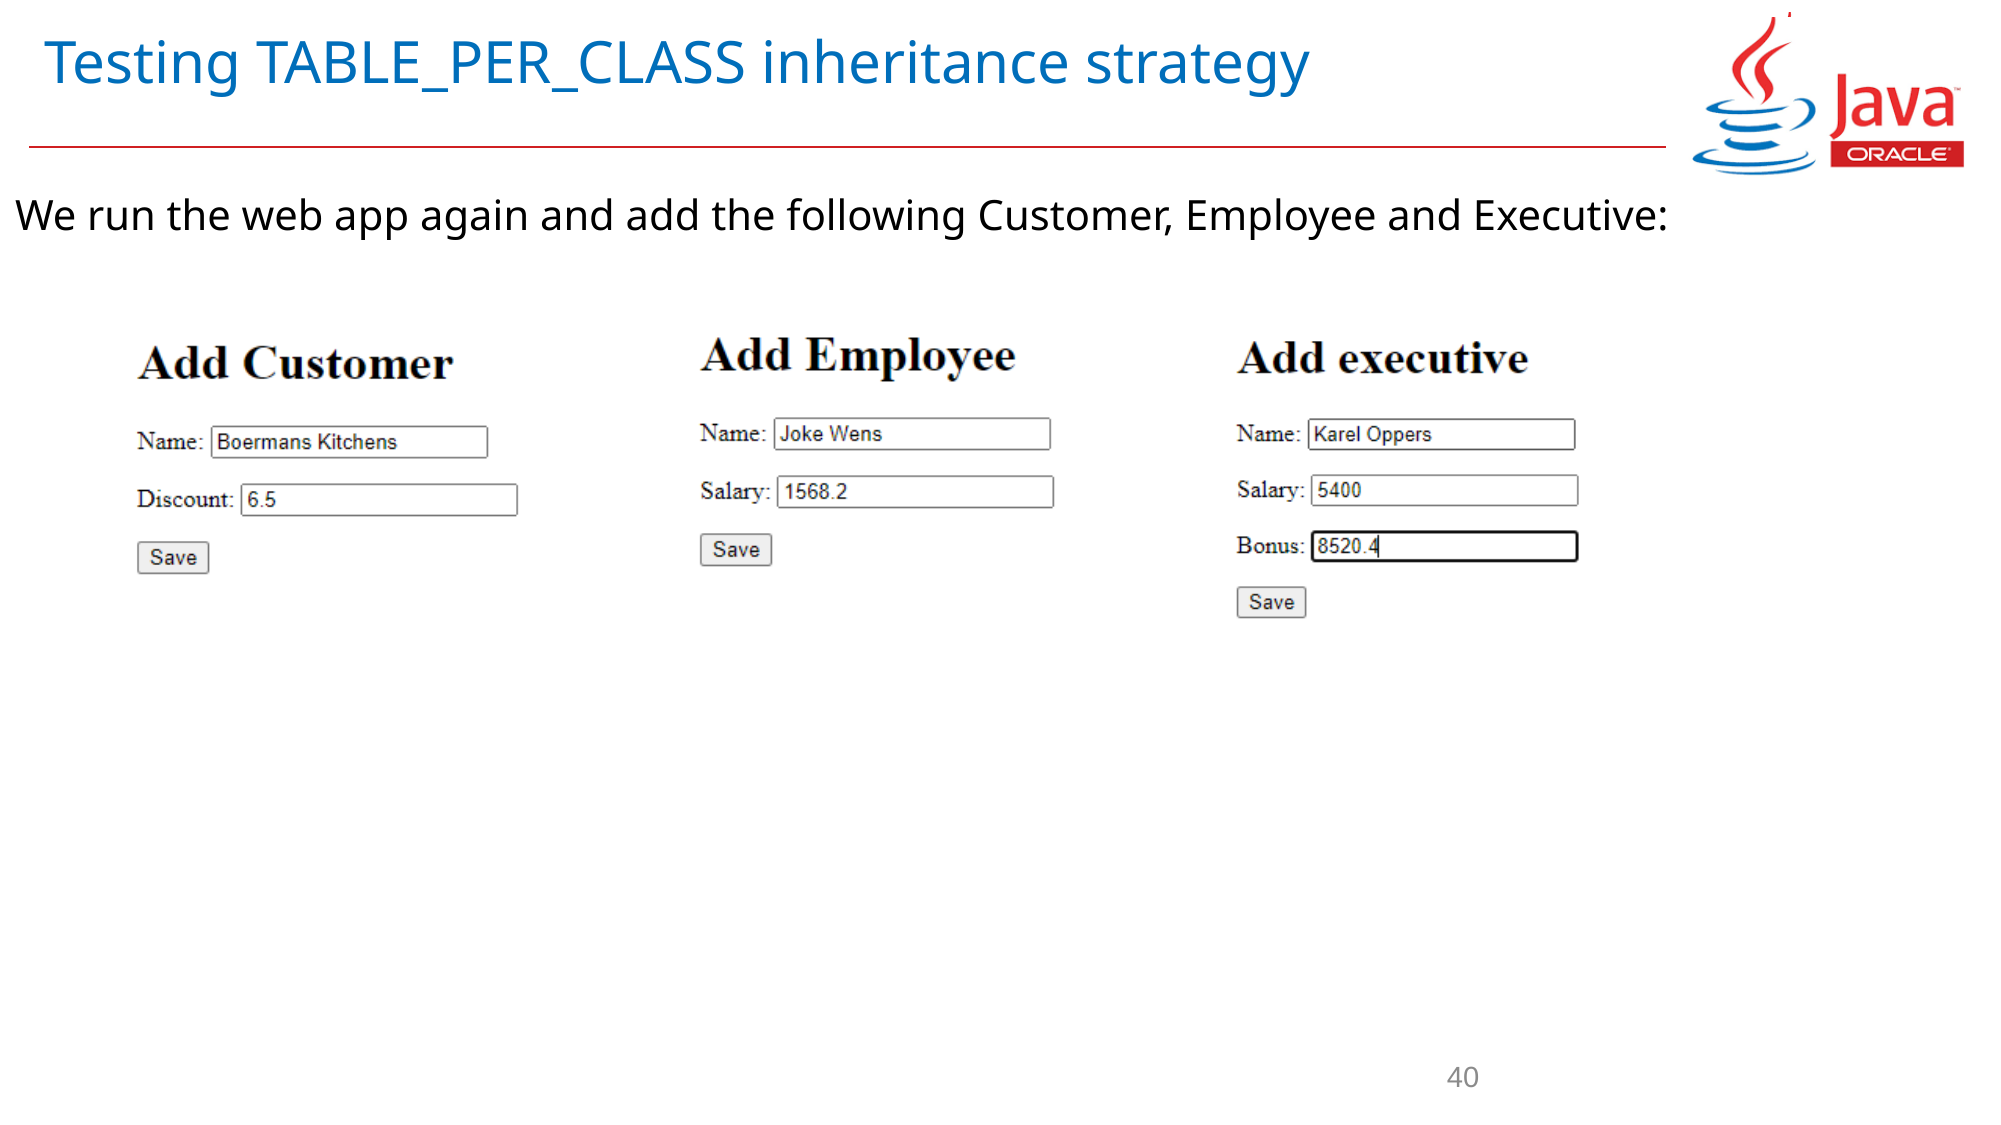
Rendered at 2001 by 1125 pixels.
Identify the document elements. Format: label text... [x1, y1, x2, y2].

list We run the web app again and add the following Customer, Employee and Executive: [0, 186, 2000, 1033]
picture [125, 340, 537, 591]
picture [1665, 12, 1994, 184]
title Testing TABLE_PER_CLASS inheritance strategy [29, 26, 1683, 147]
picture [1228, 340, 1597, 627]
picture [691, 330, 1081, 590]
slide_number 40 [1388, 1051, 1495, 1125]
